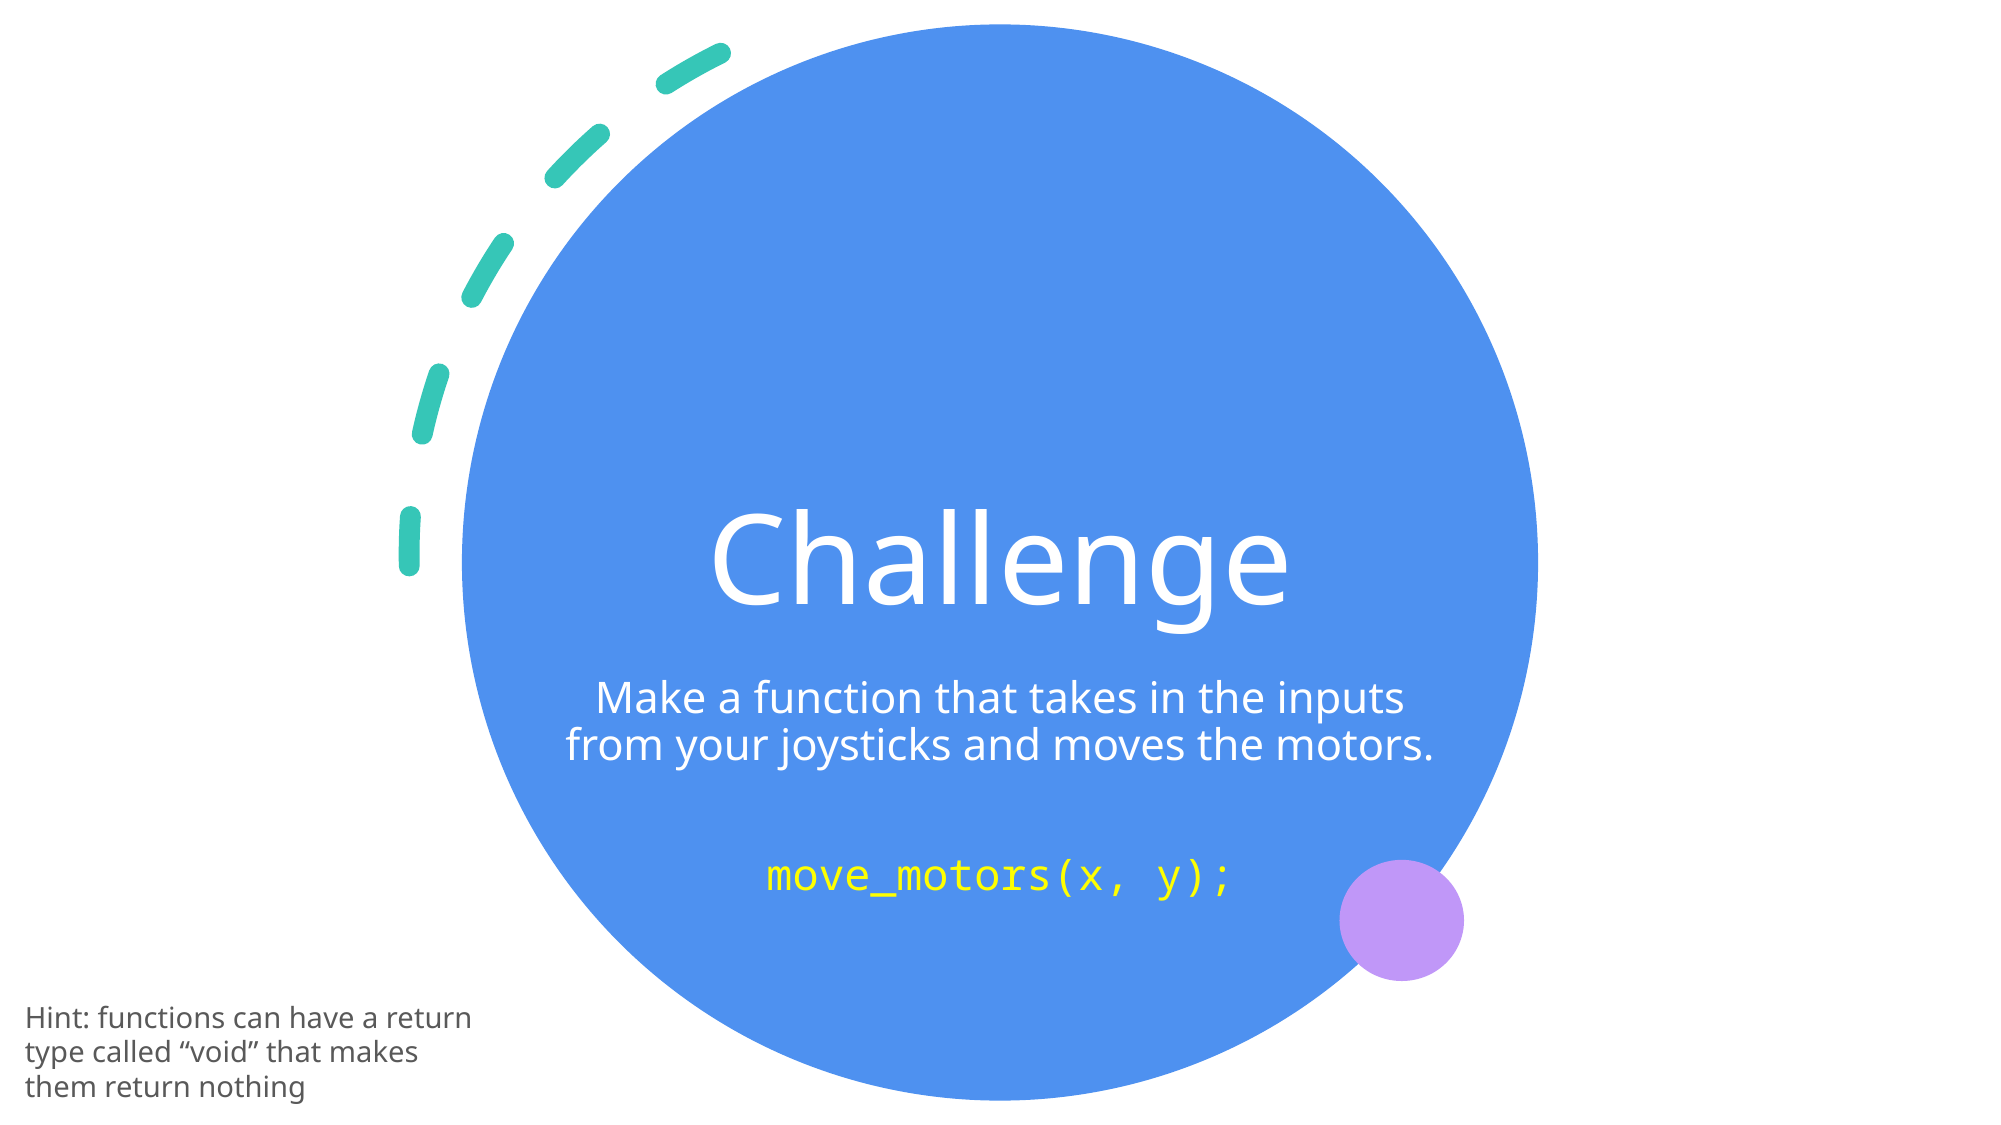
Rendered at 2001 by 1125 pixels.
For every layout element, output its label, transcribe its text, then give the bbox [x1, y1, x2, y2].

title Challenge [544, 226, 1457, 639]
text_box Hint: functions can have a return type called “void” that makes them return nothing [10, 991, 501, 1112]
list Make a function that takes in the inputs from your joysticks and moves the motors. move_motors(x, y); [544, 668, 1457, 921]
